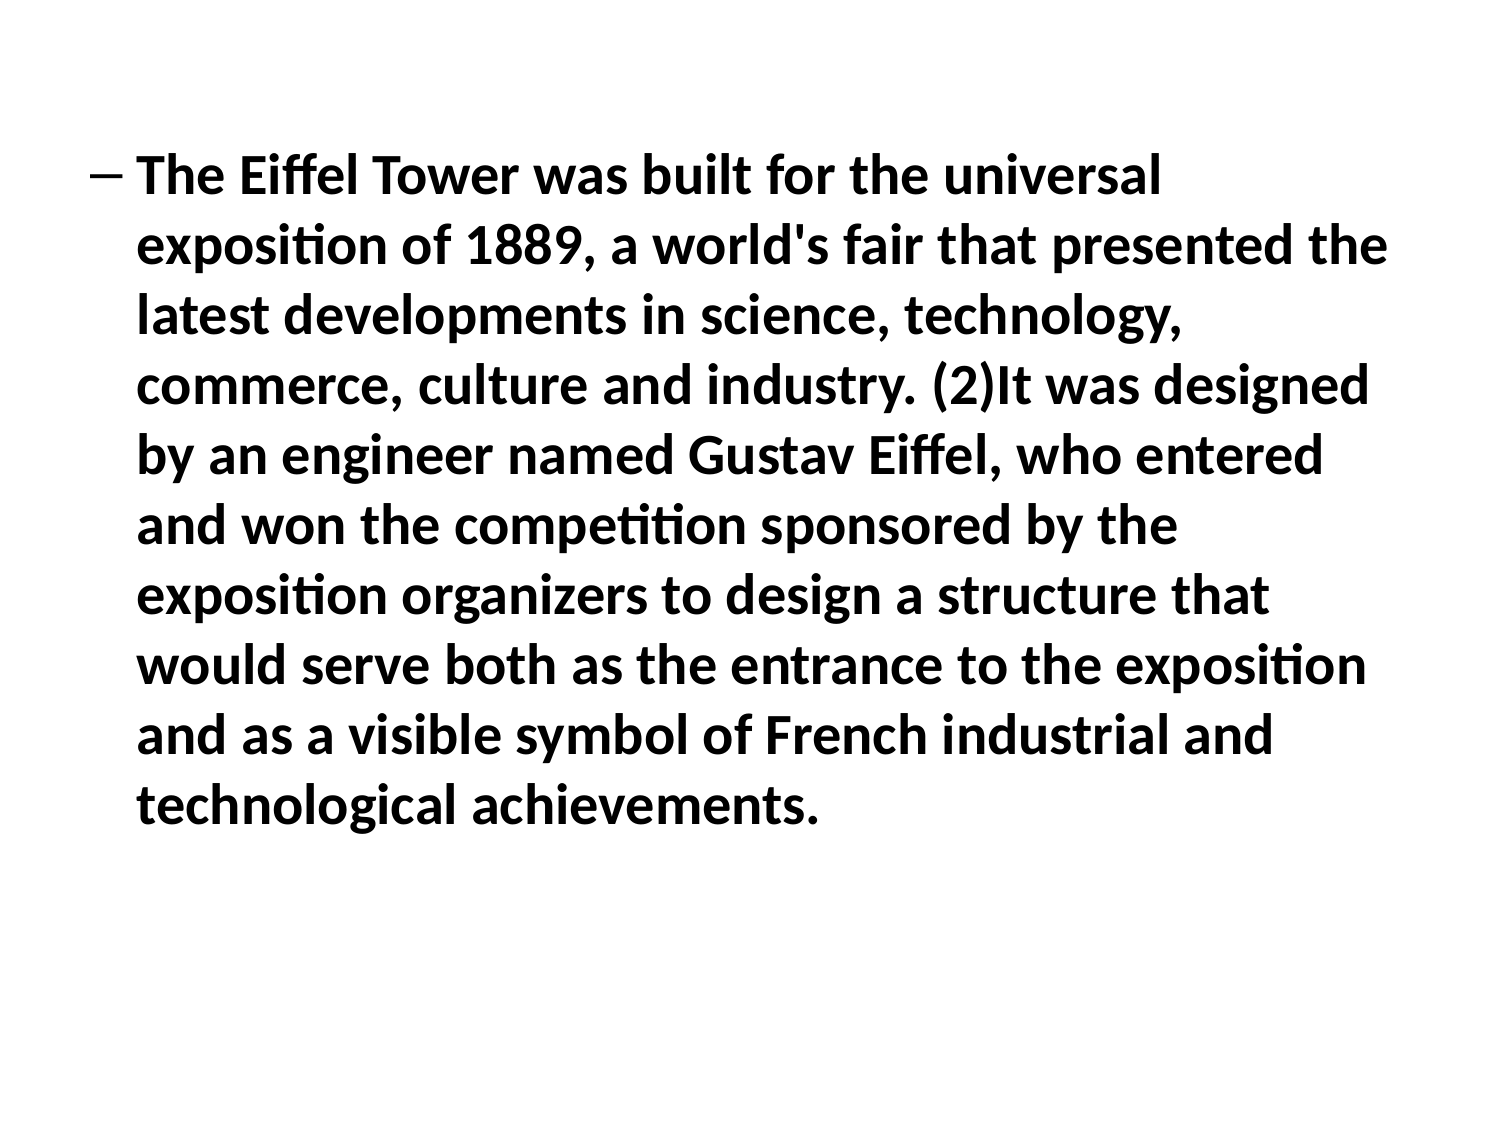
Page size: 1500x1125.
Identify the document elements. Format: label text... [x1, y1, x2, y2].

list The Eiffel Tower was built for the universal exposition of 1889, a world's fair that presented the latest developments in science, technology, commerce, culture and industry. (2)It was designed by an engineer named Gustav Eiffel, who entered and won the competition sponsored by the exposition organizers to design a structure that would serve both as the entrance to the exposition and as a visible symbol of French industrial and technological achievements. [0, 129, 1411, 1005]
